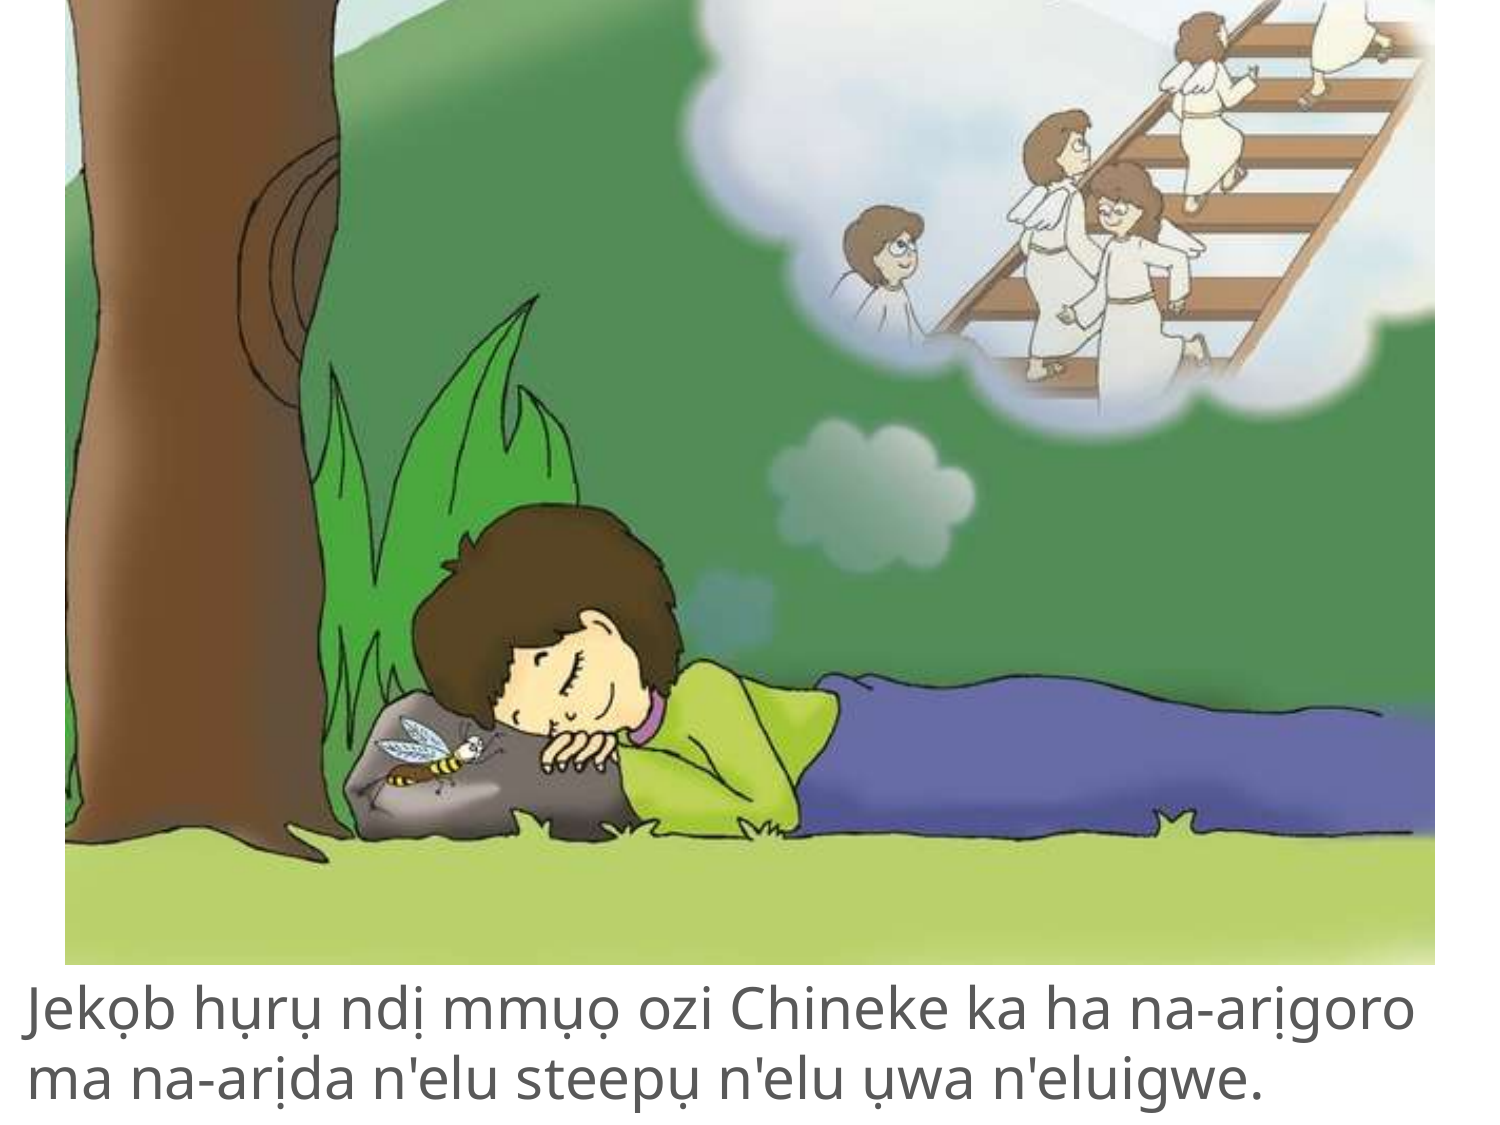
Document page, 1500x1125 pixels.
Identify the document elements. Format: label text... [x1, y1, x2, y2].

text_box Jekọb hụrụ ndị mmụọ ozi Chineke ka ha na-arịgoro ma na-arịda n'elu steepụ n'elu ụwa n'eluigwe. [11, 964, 1498, 1119]
picture [64, 0, 1436, 965]
